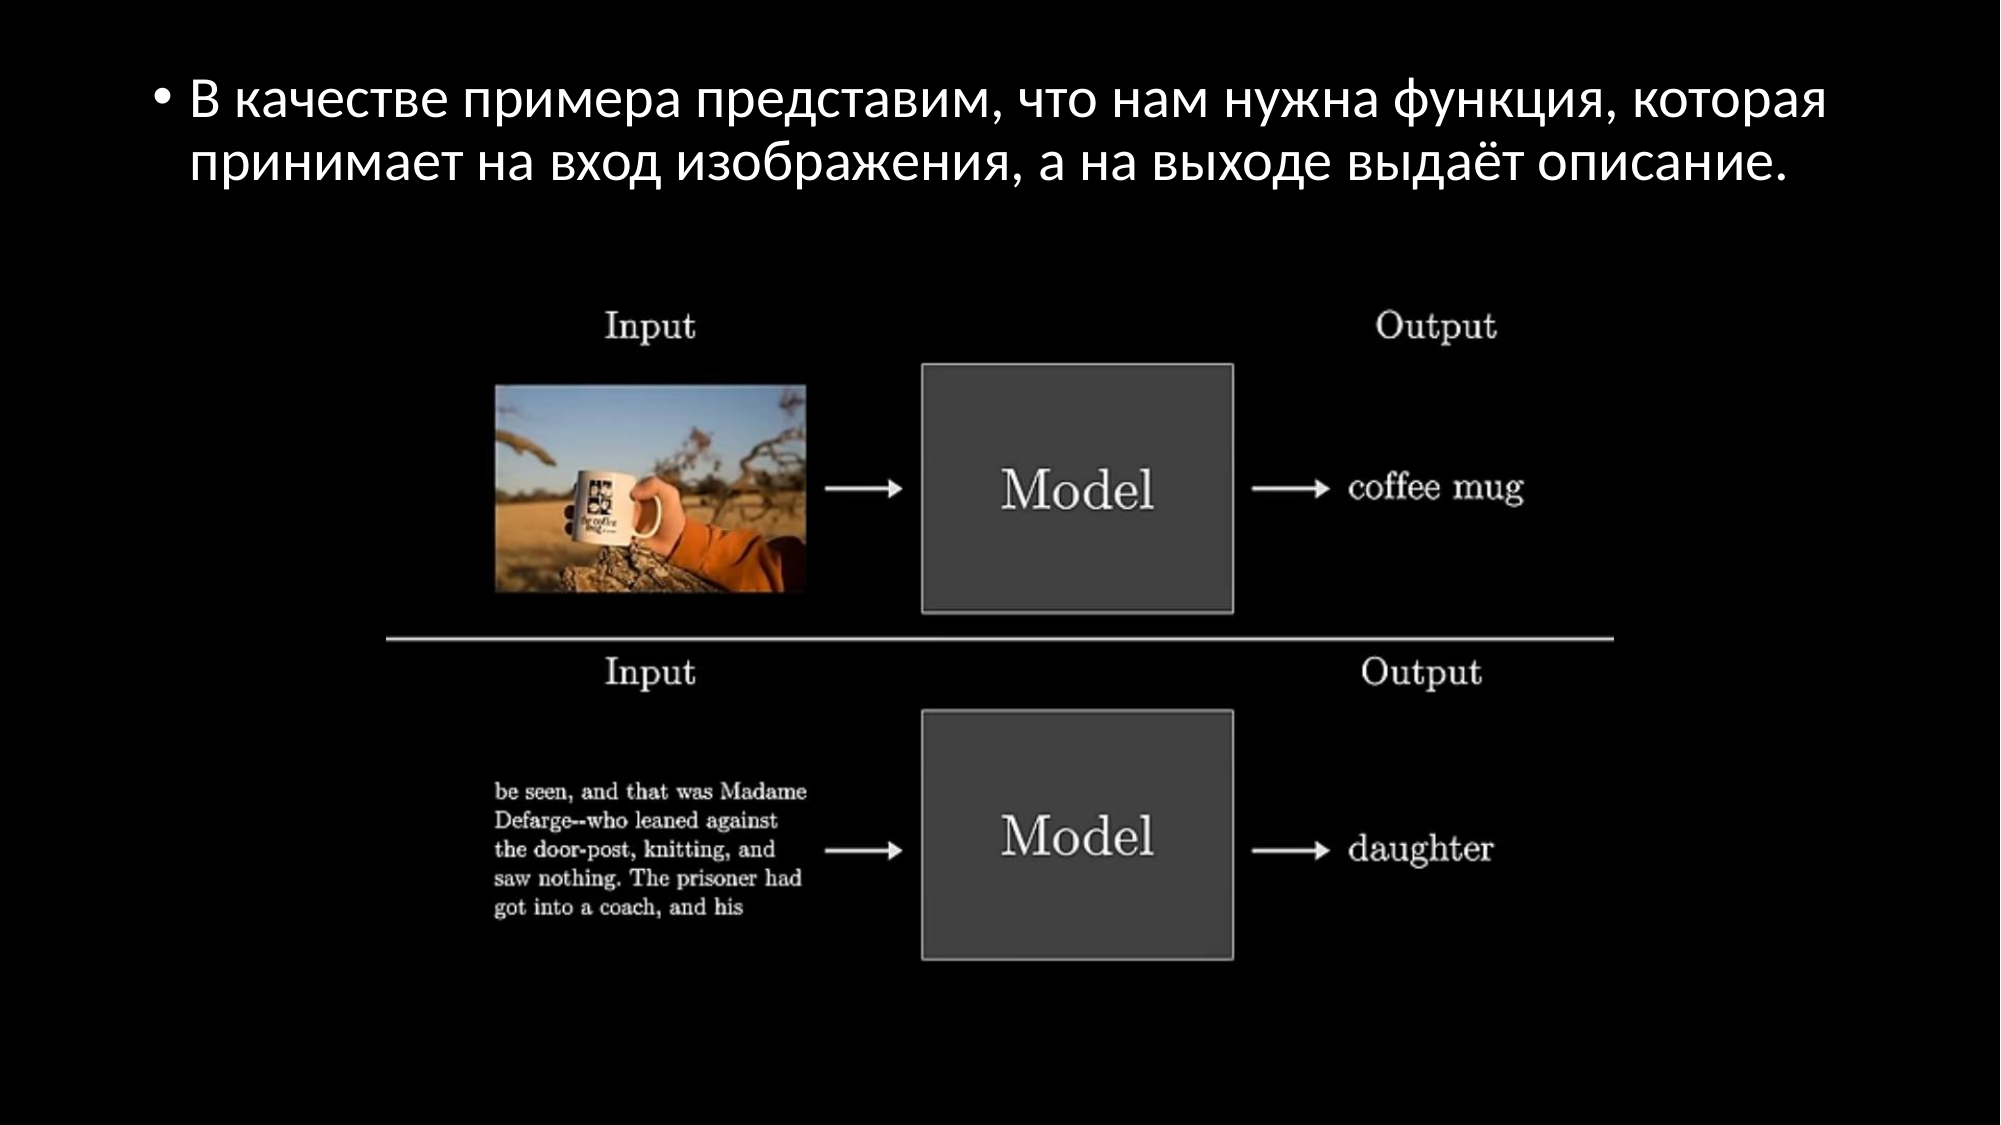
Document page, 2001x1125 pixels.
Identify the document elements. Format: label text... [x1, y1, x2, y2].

picture [386, 244, 1614, 1014]
list В качестве примера представим, что нам нужна функция, которая принимает на вход изображения, а на выходе выдаёт описание. [137, 59, 1863, 1014]
